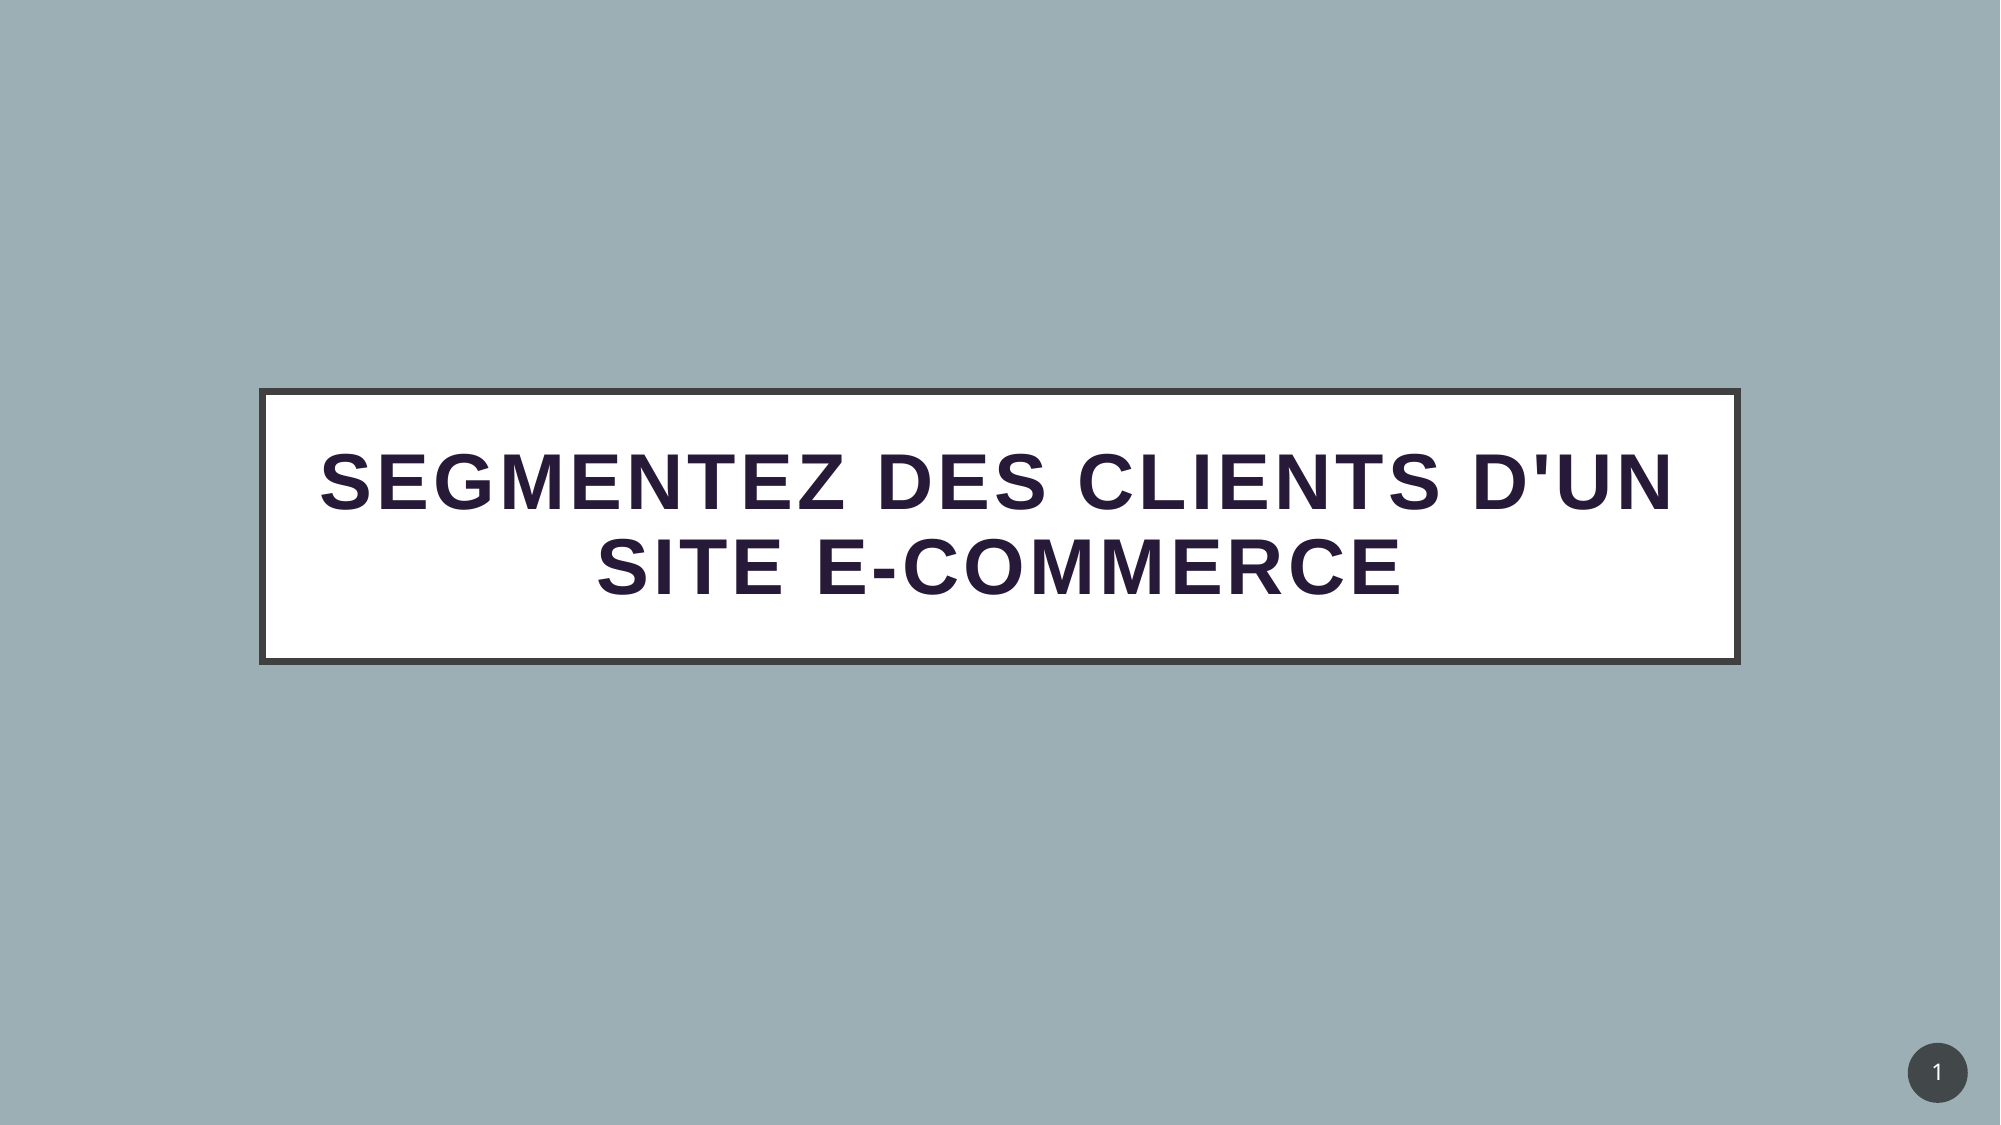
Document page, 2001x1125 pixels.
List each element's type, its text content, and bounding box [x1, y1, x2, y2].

title Segmentez des clients d'un site e-commerce [259, 388, 1741, 665]
slide_number 1 [1907, 1042, 1968, 1103]
